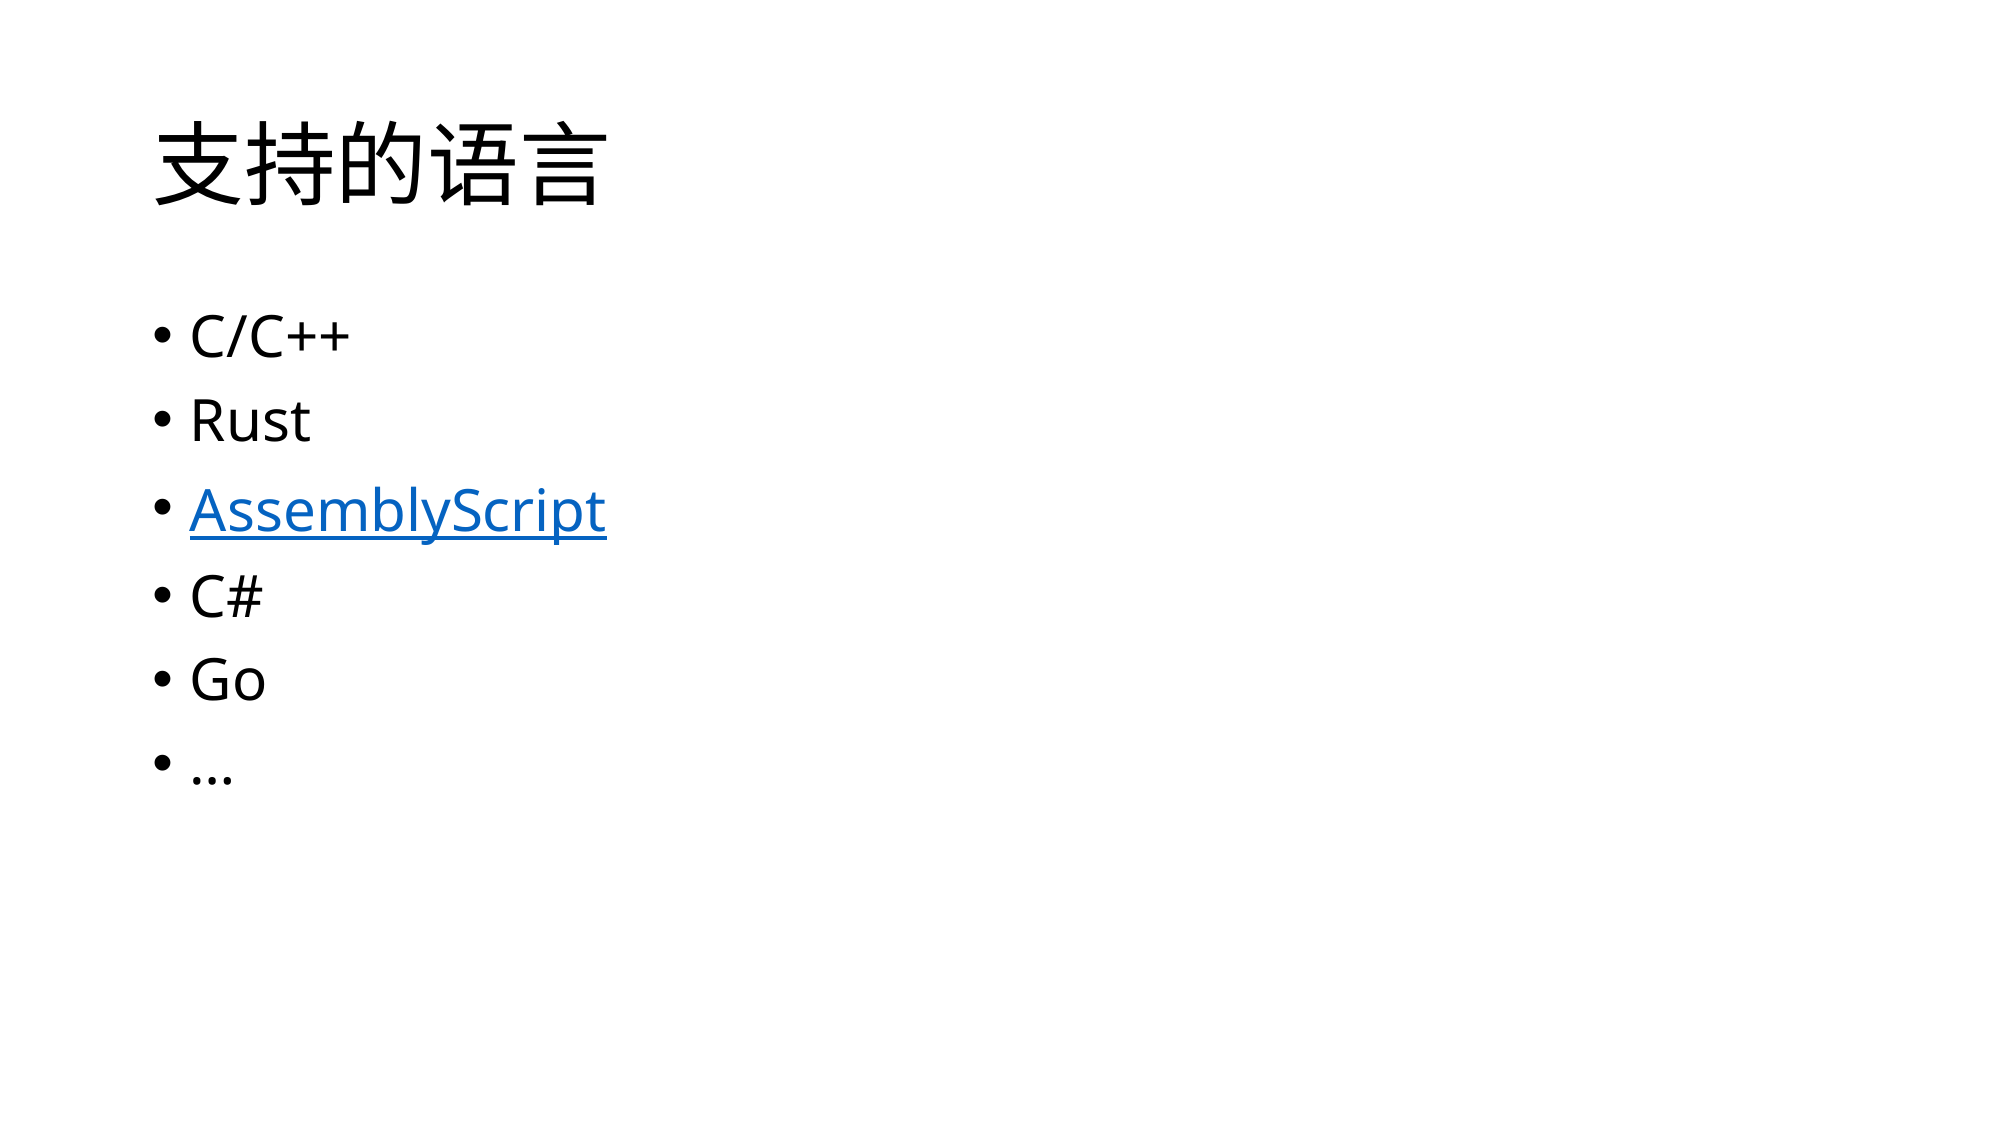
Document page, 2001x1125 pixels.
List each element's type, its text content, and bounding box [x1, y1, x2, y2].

title 支持的语言 [137, 59, 1863, 278]
list C/C++ Rust AssemblyScript C# Go … [137, 299, 1863, 1014]
